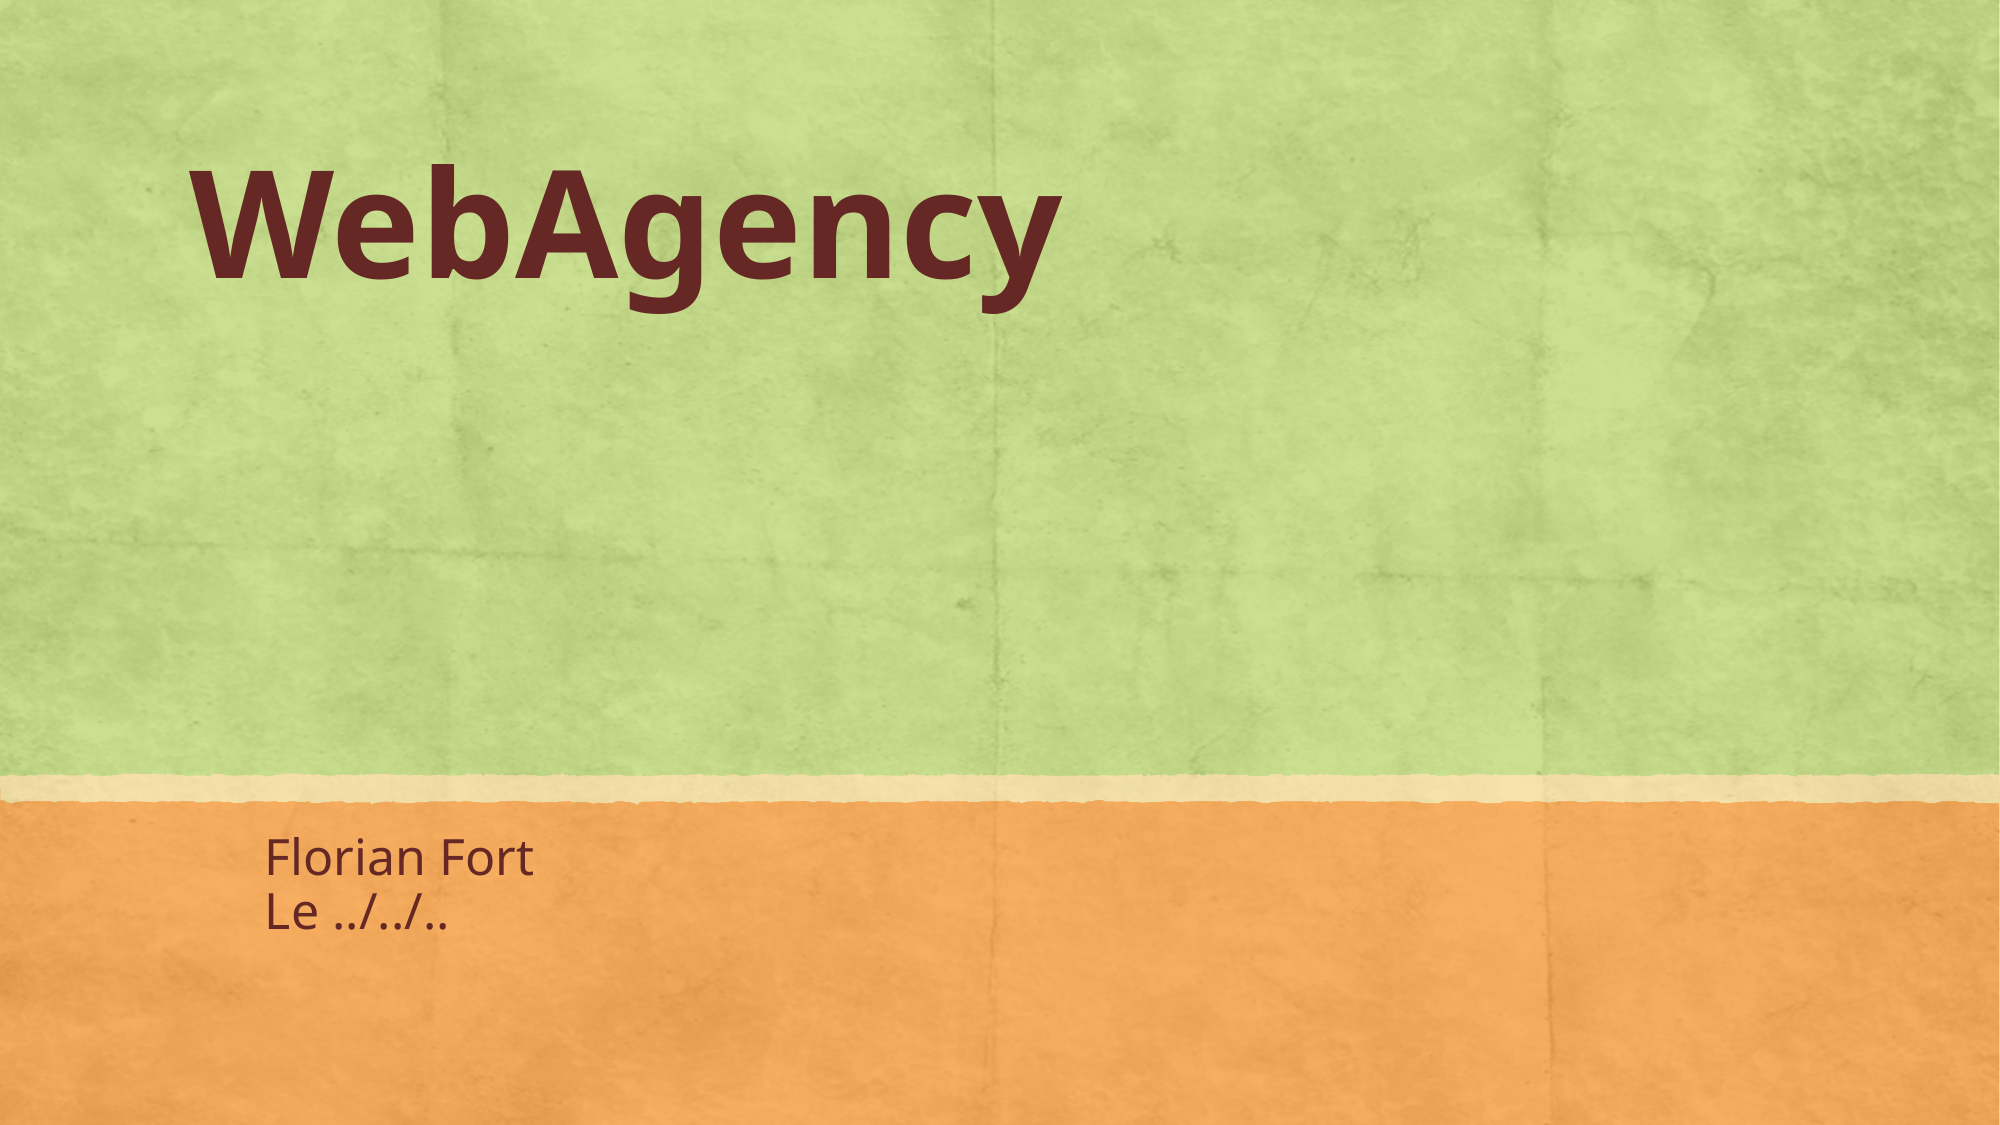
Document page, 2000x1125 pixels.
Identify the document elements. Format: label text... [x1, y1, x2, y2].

title WebAgency [174, 78, 1675, 315]
subtitle Florian Fort Le ../../.. [249, 825, 1600, 1013]
